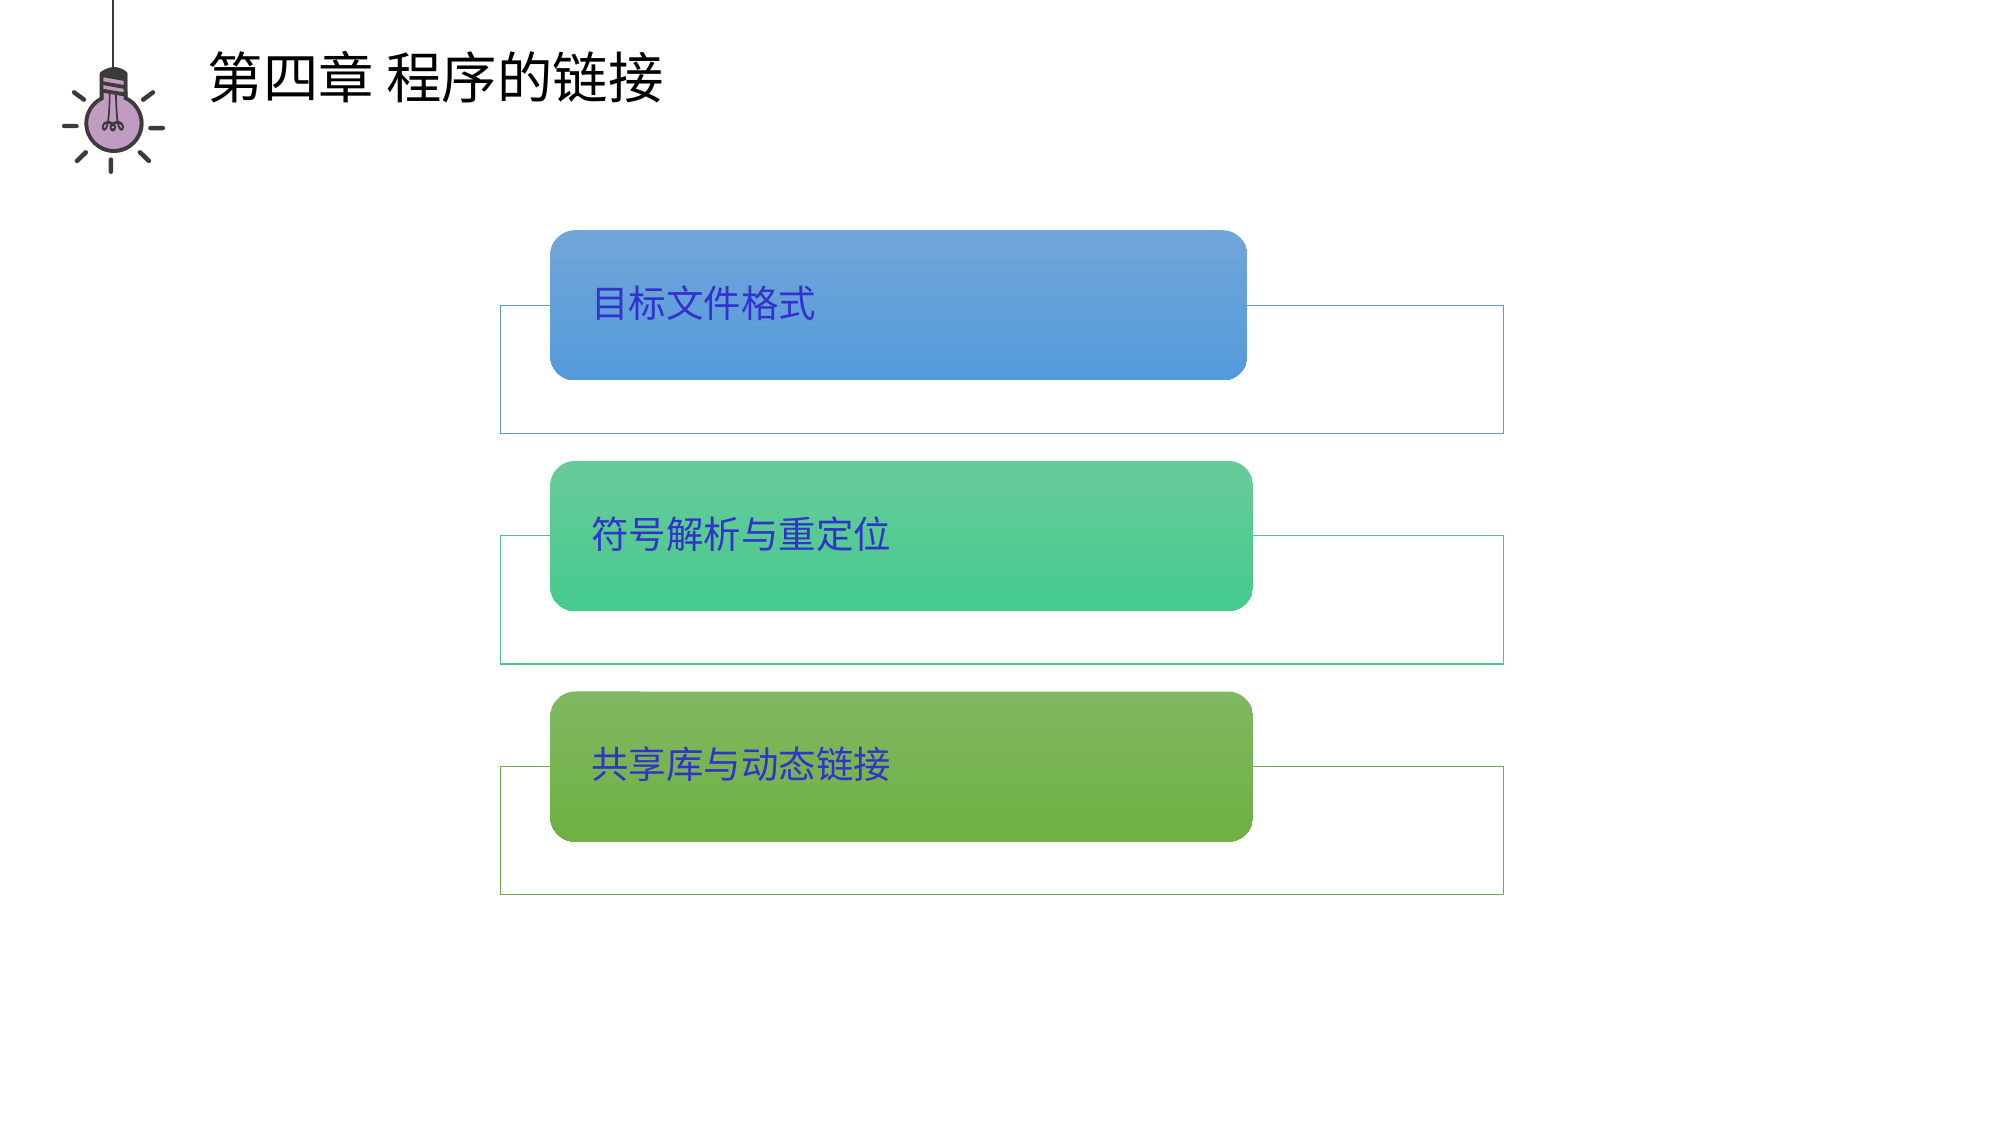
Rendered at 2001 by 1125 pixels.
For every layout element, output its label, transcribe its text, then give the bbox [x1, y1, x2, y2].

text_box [500, 229, 1504, 896]
title 第四章 程序的链接 [192, 42, 1945, 152]
